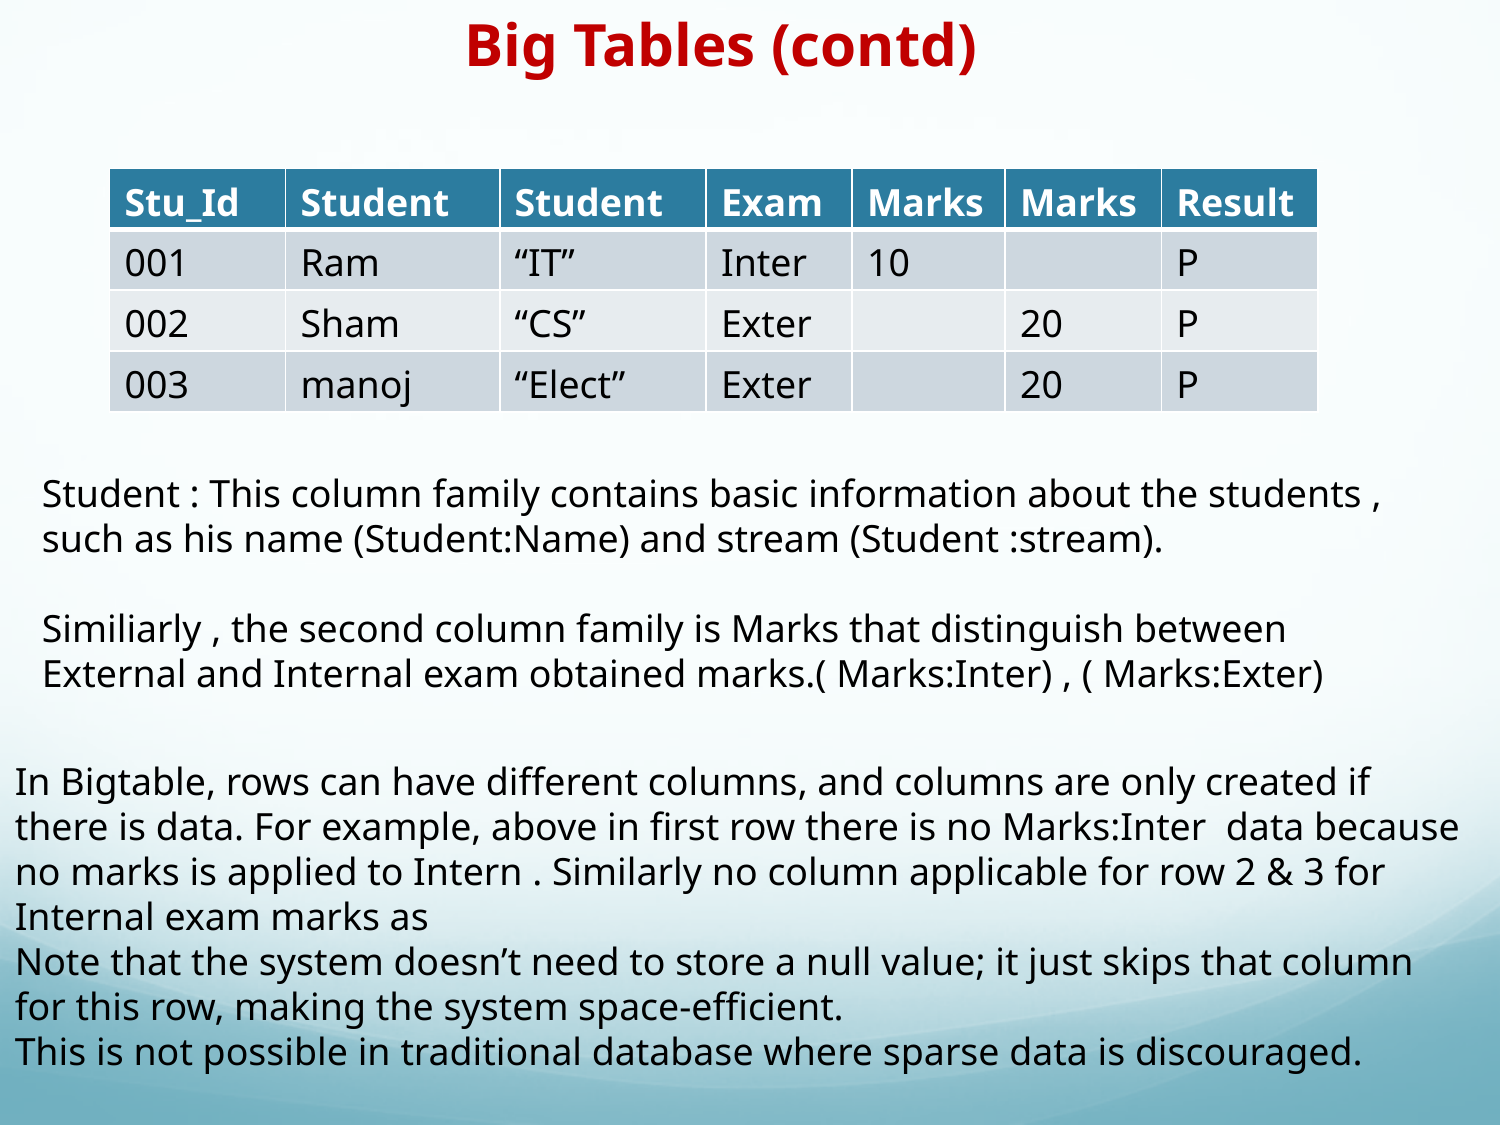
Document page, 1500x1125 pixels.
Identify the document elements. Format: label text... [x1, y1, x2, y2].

table_cell [1006, 232, 1161, 289]
table_cell P [1162, 352, 1317, 411]
table_cell 003 [110, 352, 285, 411]
table_cell “CS” [501, 291, 705, 350]
table_cell P [1162, 232, 1317, 289]
table_header Marks [853, 169, 1004, 227]
table_cell 20 [1006, 352, 1161, 411]
table_cell manoj [286, 352, 499, 411]
text_box Student : This column family contains basic information about the students , such as his name (Student:Name) and stream (Student :stream). Similiarly , the second column family is Marks that distinguish between External and Internal exam obtained marks.( Marks:Inter) , ( Marks:Exter) [27, 462, 1443, 748]
table_cell “IT” [501, 232, 705, 289]
table_cell Exter [707, 291, 851, 350]
table_cell P [1162, 291, 1317, 350]
table_cell Sham [286, 291, 499, 350]
table_cell 20 [1006, 291, 1161, 350]
table_cell Ram [286, 232, 499, 289]
table_cell “Elect” [501, 352, 705, 411]
table_header Stu_Id [110, 169, 285, 227]
text_box In Bigtable, rows can have different columns, and columns are only created if there is data. For example, above in first row there is no Marks:Inter data because no marks is applied to Intern . Similarly no column applicable for row 2 & 3 for Internal exam marks as Note that the system doesn’t need to store a null value; it just skips that column for this row, making the system space-efficient. This is not possible in traditional database where sparse data is discouraged. [0, 750, 1489, 1081]
table_cell Inter [707, 232, 851, 289]
text_box Big Tables (contd) [449, 1, 1119, 86]
table_cell 10 [853, 232, 1004, 289]
table_cell Exter [707, 352, 851, 411]
table_header Student [501, 169, 705, 227]
table_header Student [286, 169, 499, 227]
table_header Exam [707, 169, 851, 227]
table_header Result [1162, 169, 1317, 227]
table_cell [853, 352, 1004, 411]
table_header Marks [1006, 169, 1161, 227]
table_cell 002 [110, 291, 285, 350]
table_cell 001 [110, 232, 285, 289]
table_cell [853, 291, 1004, 350]
